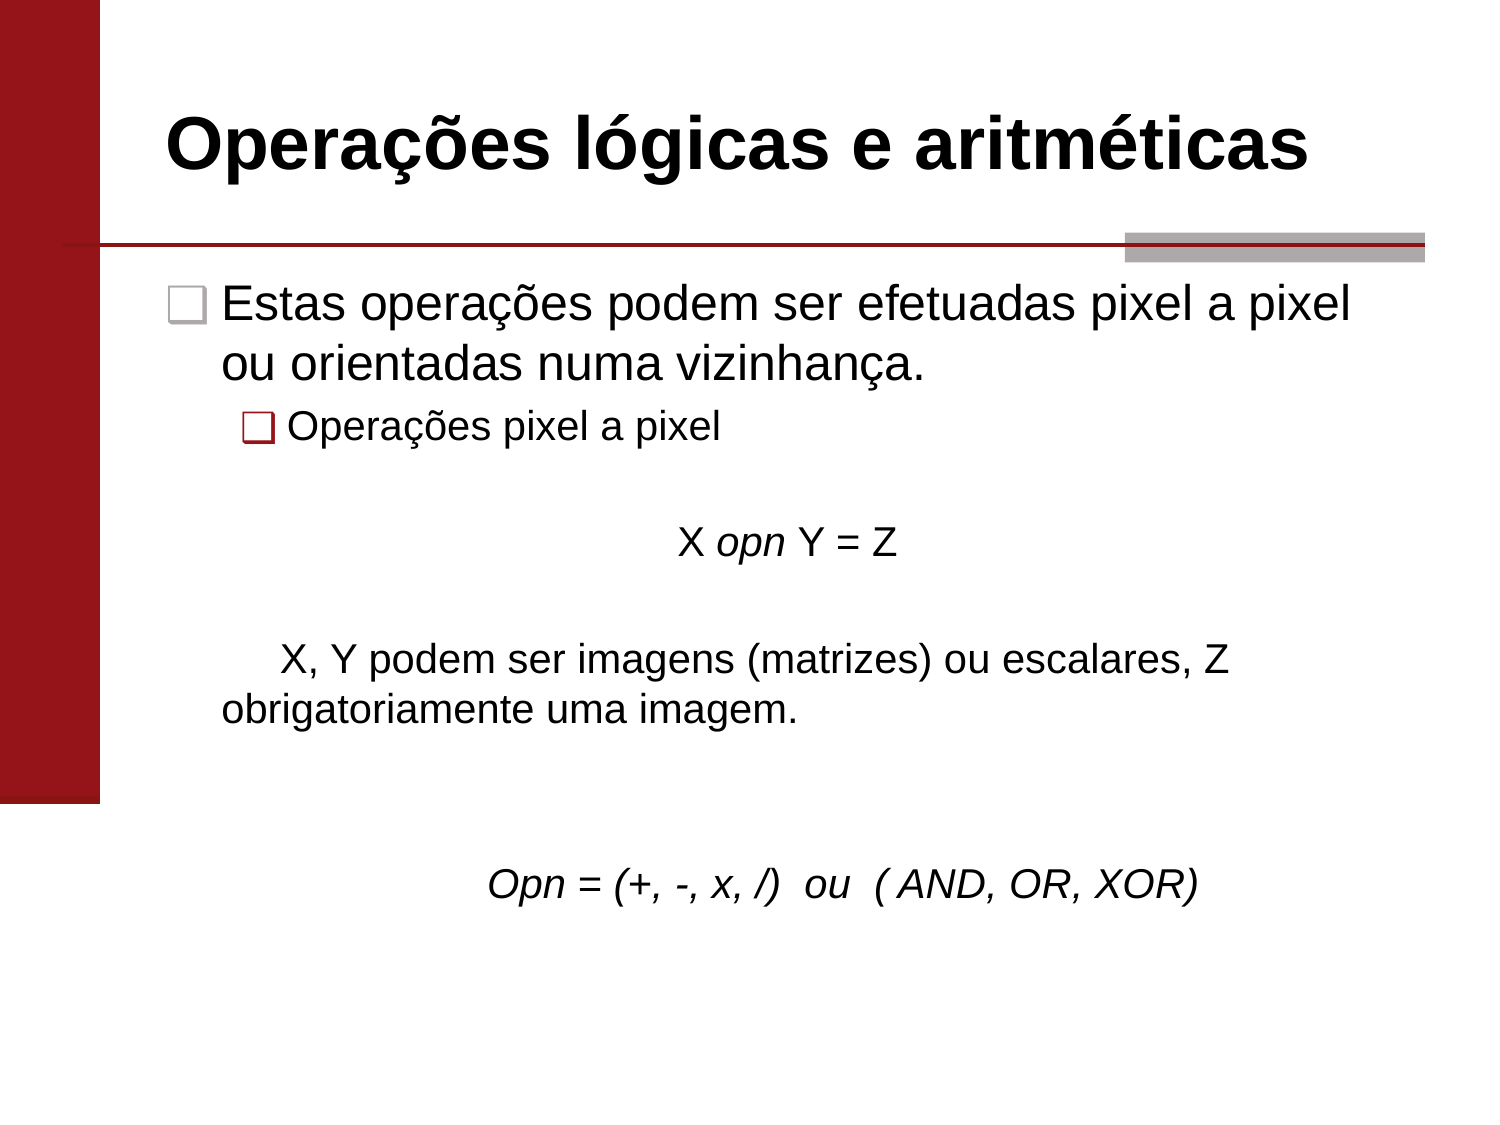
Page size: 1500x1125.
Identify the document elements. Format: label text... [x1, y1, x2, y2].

title Operações lógicas e aritméticas [150, 45, 1425, 234]
list Estas operações podem ser efetuadas pixel a pixel ou orientadas numa vizinhança. Operações pixel a pixel X opn Y = Z X, Y podem ser imagens (matrizes) ou escalares, Z obrigatoriamente uma imagem. Opn = (+, -, x, /) ou ( AND, OR, XOR) [150, 262, 1425, 1006]
